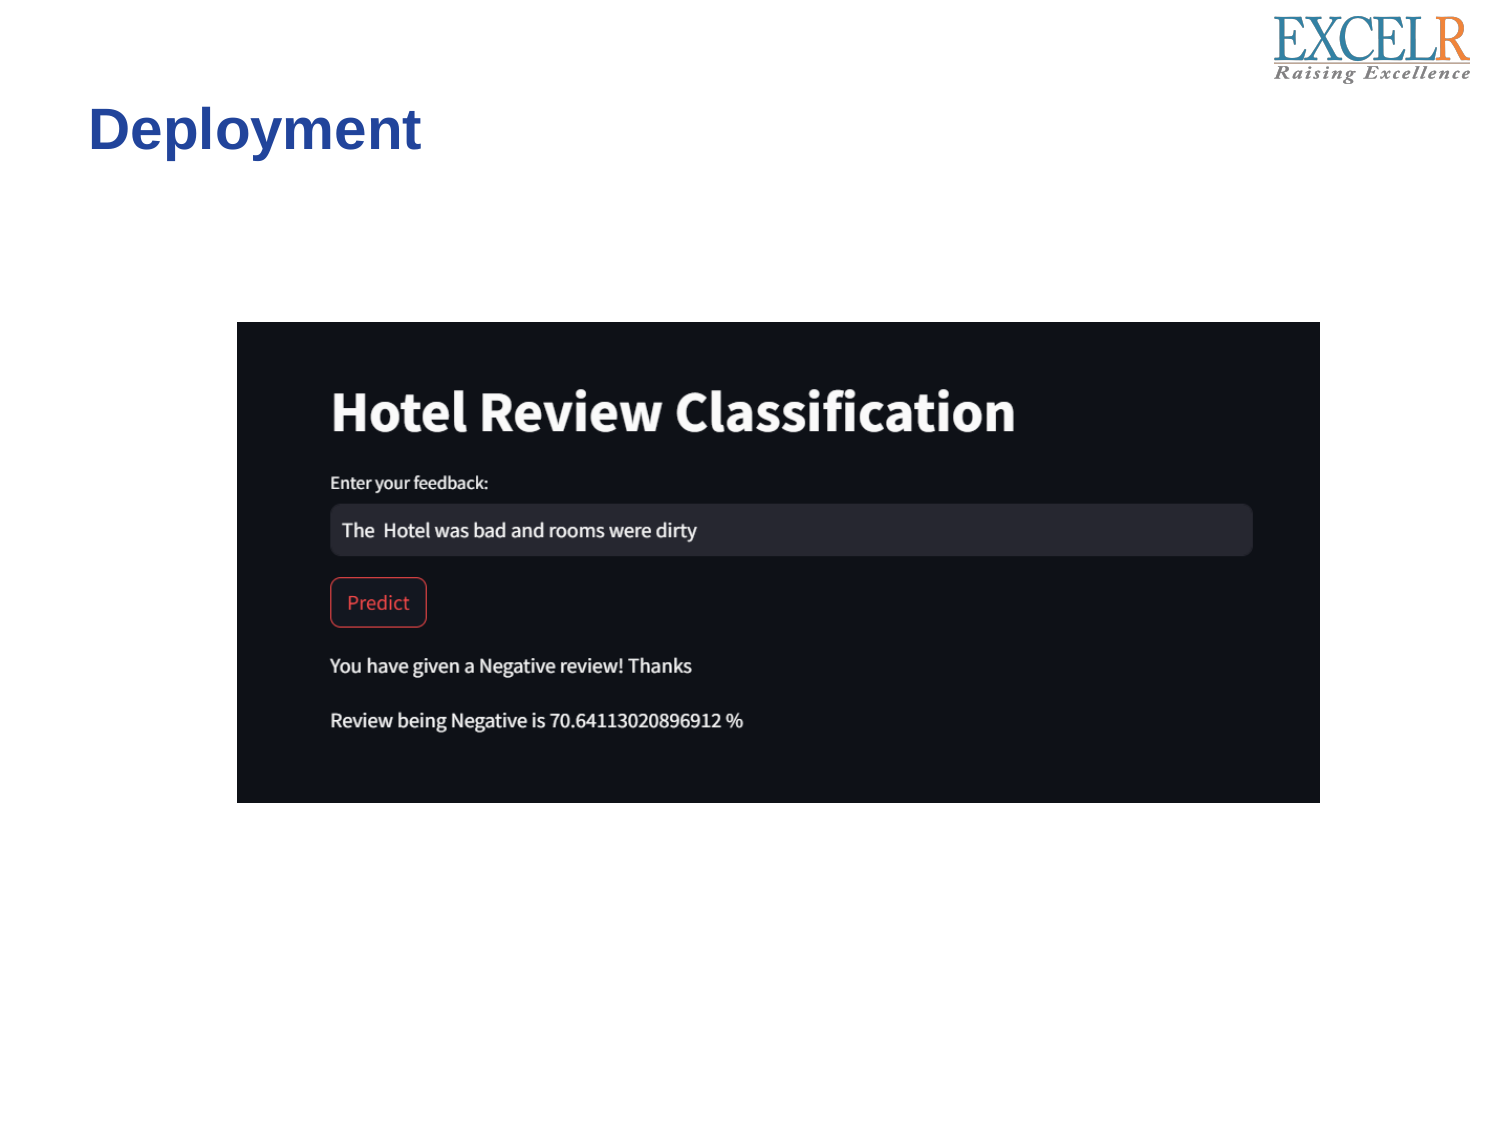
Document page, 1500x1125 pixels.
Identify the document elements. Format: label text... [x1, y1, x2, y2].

picture [236, 322, 1320, 803]
text_box Deployment [73, 83, 1130, 169]
picture [1274, 16, 1470, 85]
